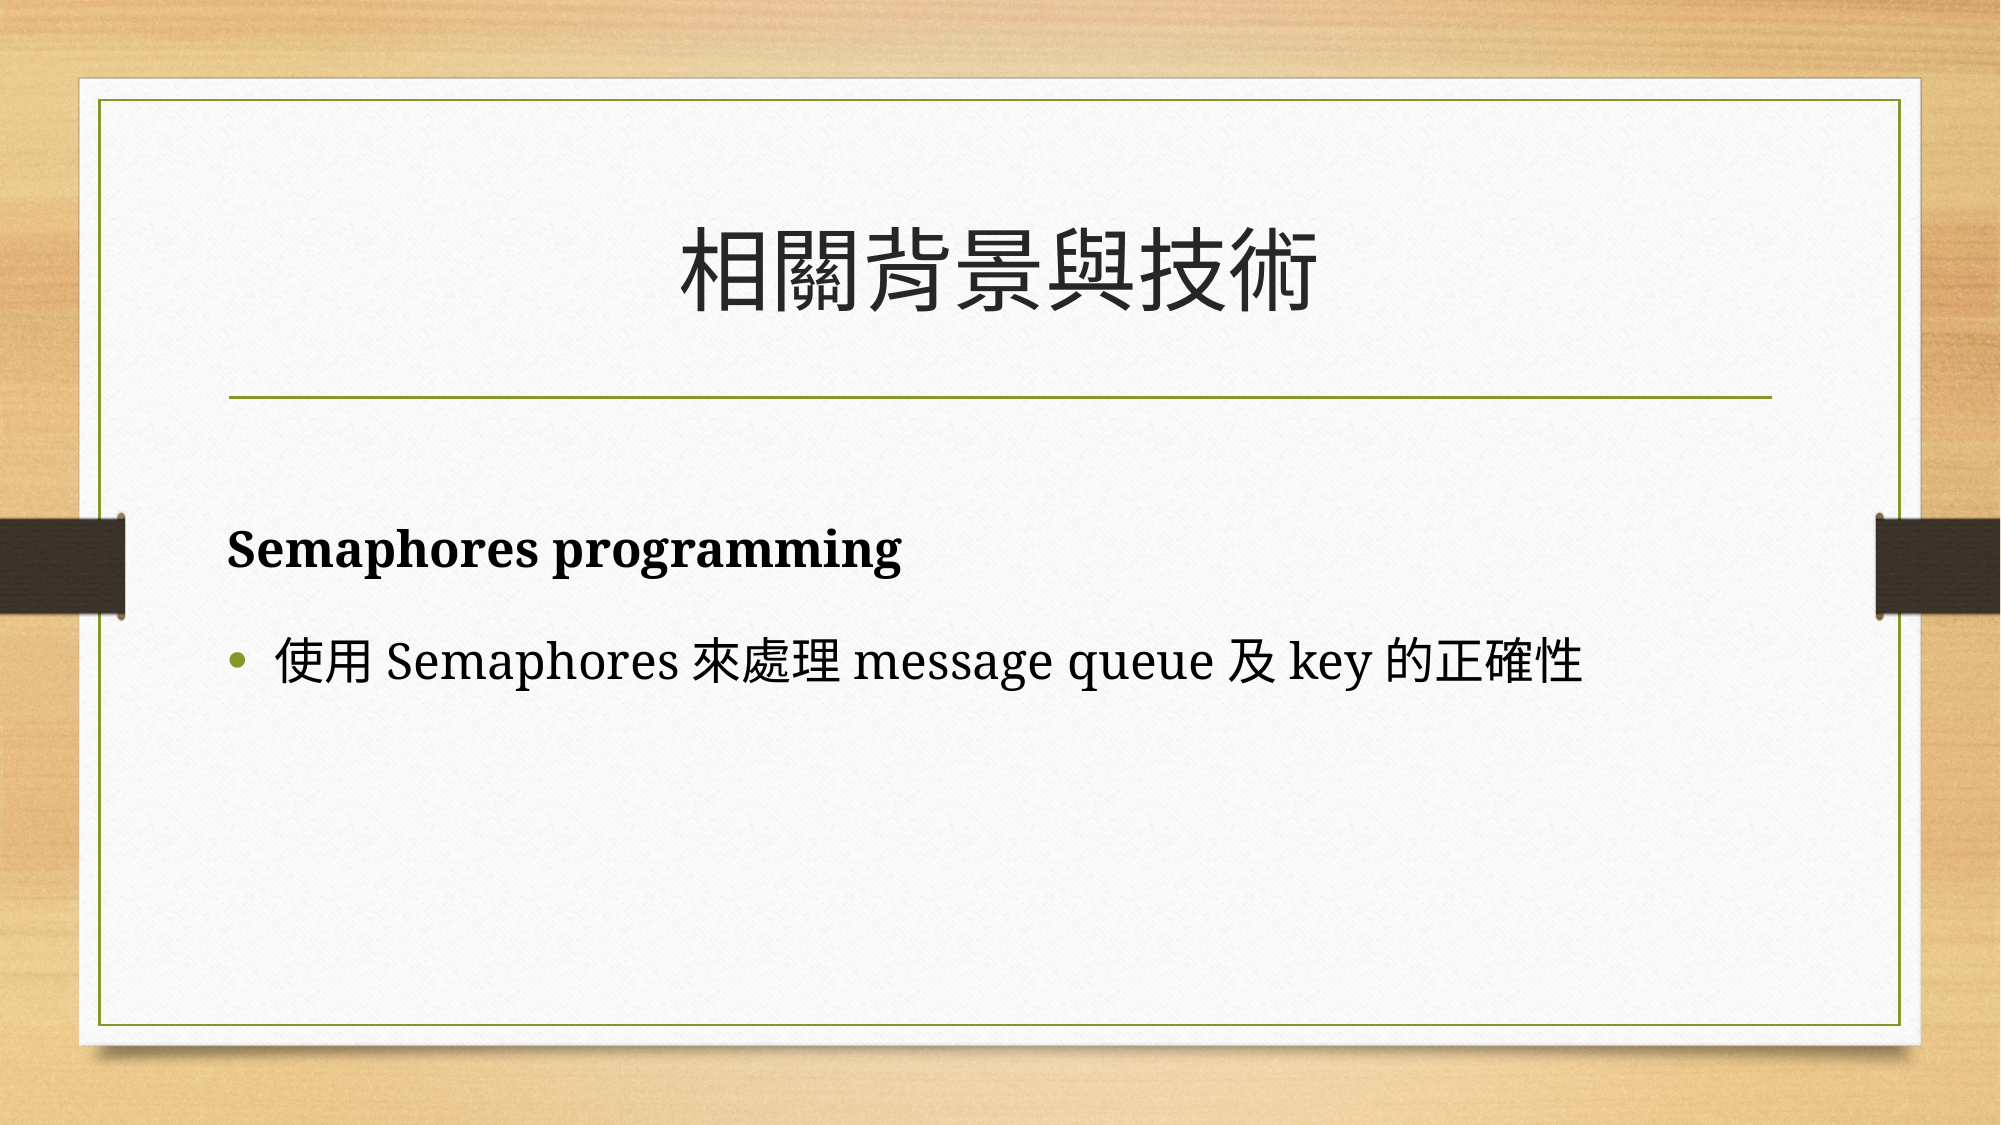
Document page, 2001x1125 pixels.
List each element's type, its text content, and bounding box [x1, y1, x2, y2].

title 相關背景與技術 [212, 161, 1788, 375]
list Semaphores programming 使用Semaphores來處理message queue及key的正確性 [212, 419, 1788, 964]
picture [0, 0, 2001, 1125]
